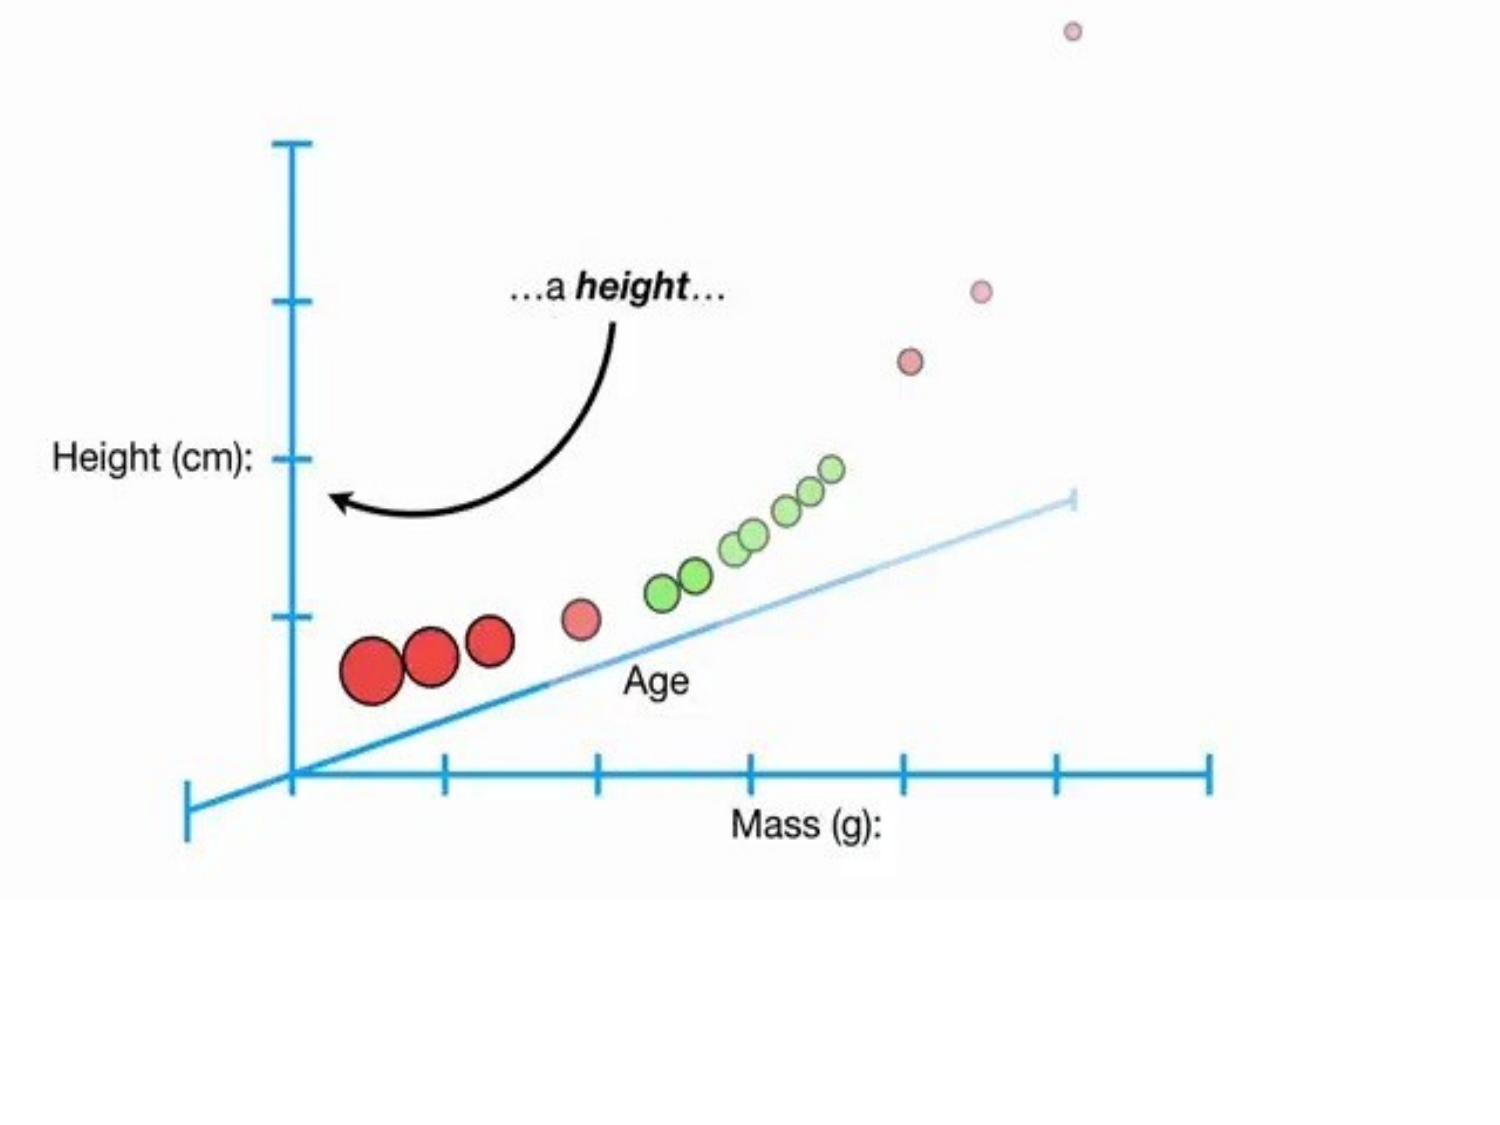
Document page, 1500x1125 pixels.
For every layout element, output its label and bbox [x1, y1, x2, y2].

picture [0, 0, 1500, 901]
